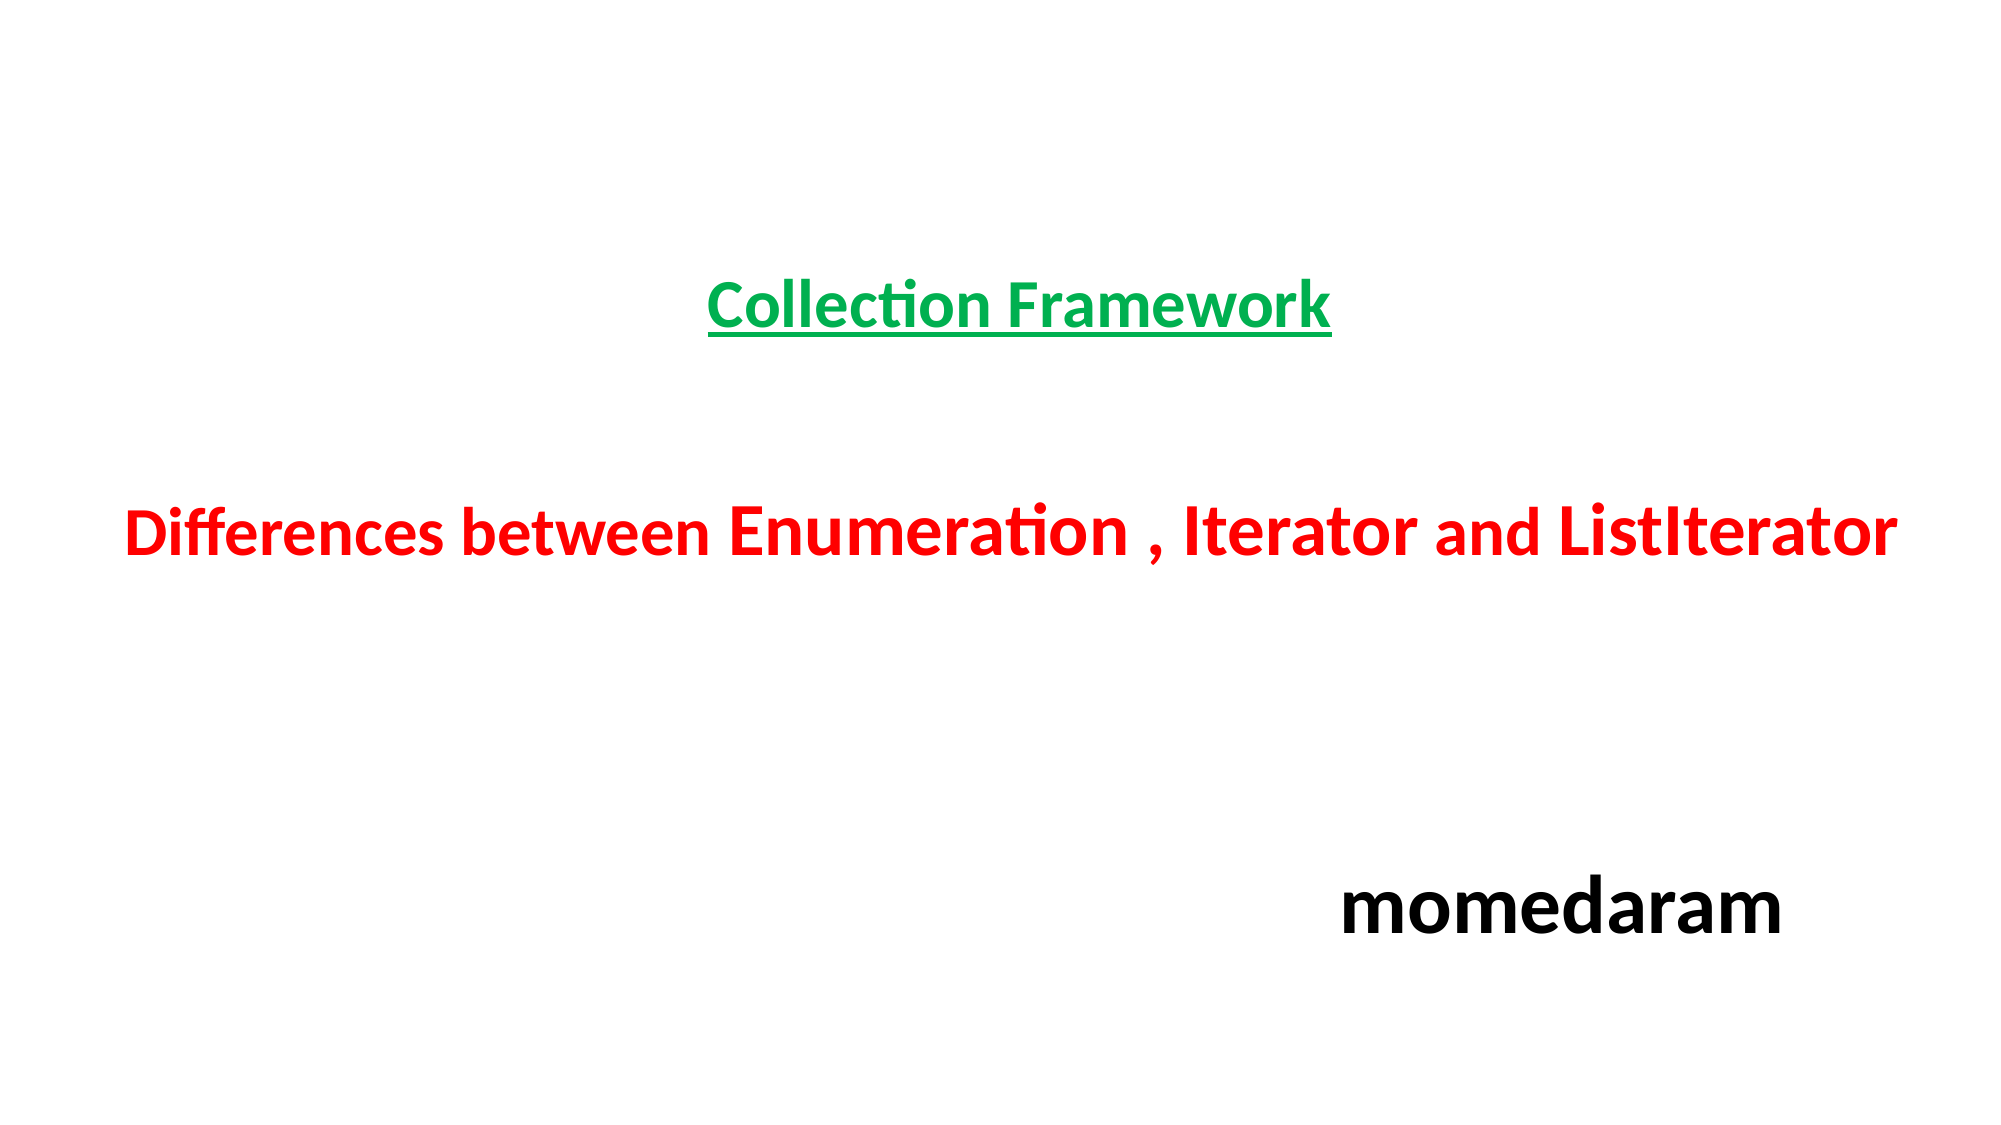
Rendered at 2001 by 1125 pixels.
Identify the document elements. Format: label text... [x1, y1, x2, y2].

subtitle momedaram [1187, 800, 1937, 992]
title Collection Framework Differences between Enumeration , Iterator and ListIterator [103, 234, 1937, 580]
